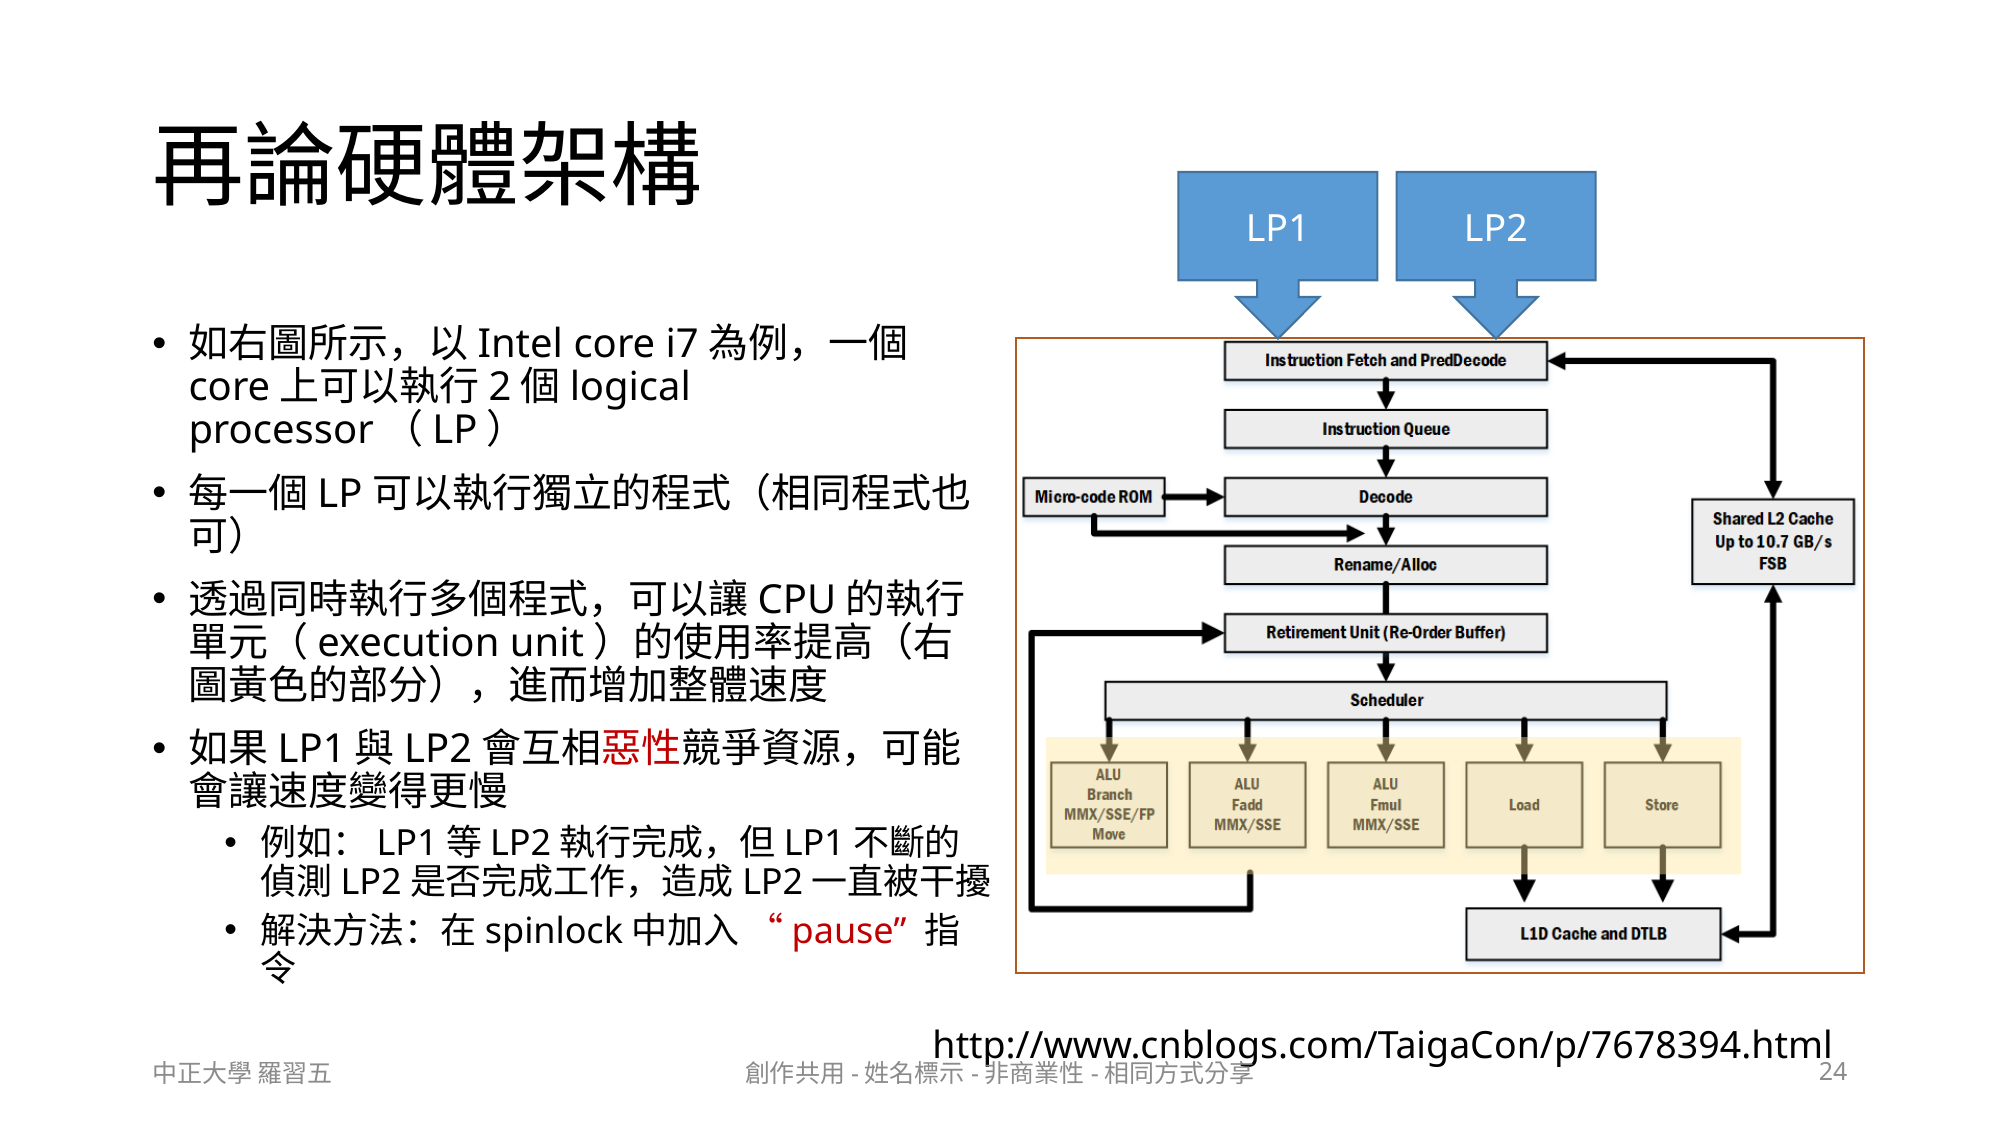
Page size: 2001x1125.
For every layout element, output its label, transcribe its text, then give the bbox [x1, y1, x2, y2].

title 再論硬體架構 [137, 59, 1863, 278]
slide_number 中正大學 羅習五 [137, 1042, 588, 1103]
text_box LP2 [1395, 170, 1597, 338]
footer 創作共用-姓名標示-非商業性-相同方式分享 [662, 1042, 1338, 1103]
text_box LP1 [1177, 170, 1379, 338]
picture [1016, 338, 1863, 972]
slide_number 24 [1412, 1042, 1863, 1103]
list 如右圖所示，以Intel core i7為例，一個core上可以執行2個logical processor（LP） 每一個LP可以執行獨立的程式（相同程式也可） 透過同時執行多個程式，可以讓CPU的執行單元（execution unit）的使用率提高（右圖黃色的部分），進而增加整體速度 如果LP1與LP2會互相惡性競爭資源，可能會讓速度變得更慢 例如：LP1等LP2執行完成，但LP1不斷的偵測LP2是否完成工作，造成LP2一直被干擾 解決方法：在spinlock中加入 “pause” 指令 [137, 299, 1007, 1014]
text_box http://www.cnblogs.com/TaigaCon/p/7678394.html [917, 1014, 1849, 1074]
